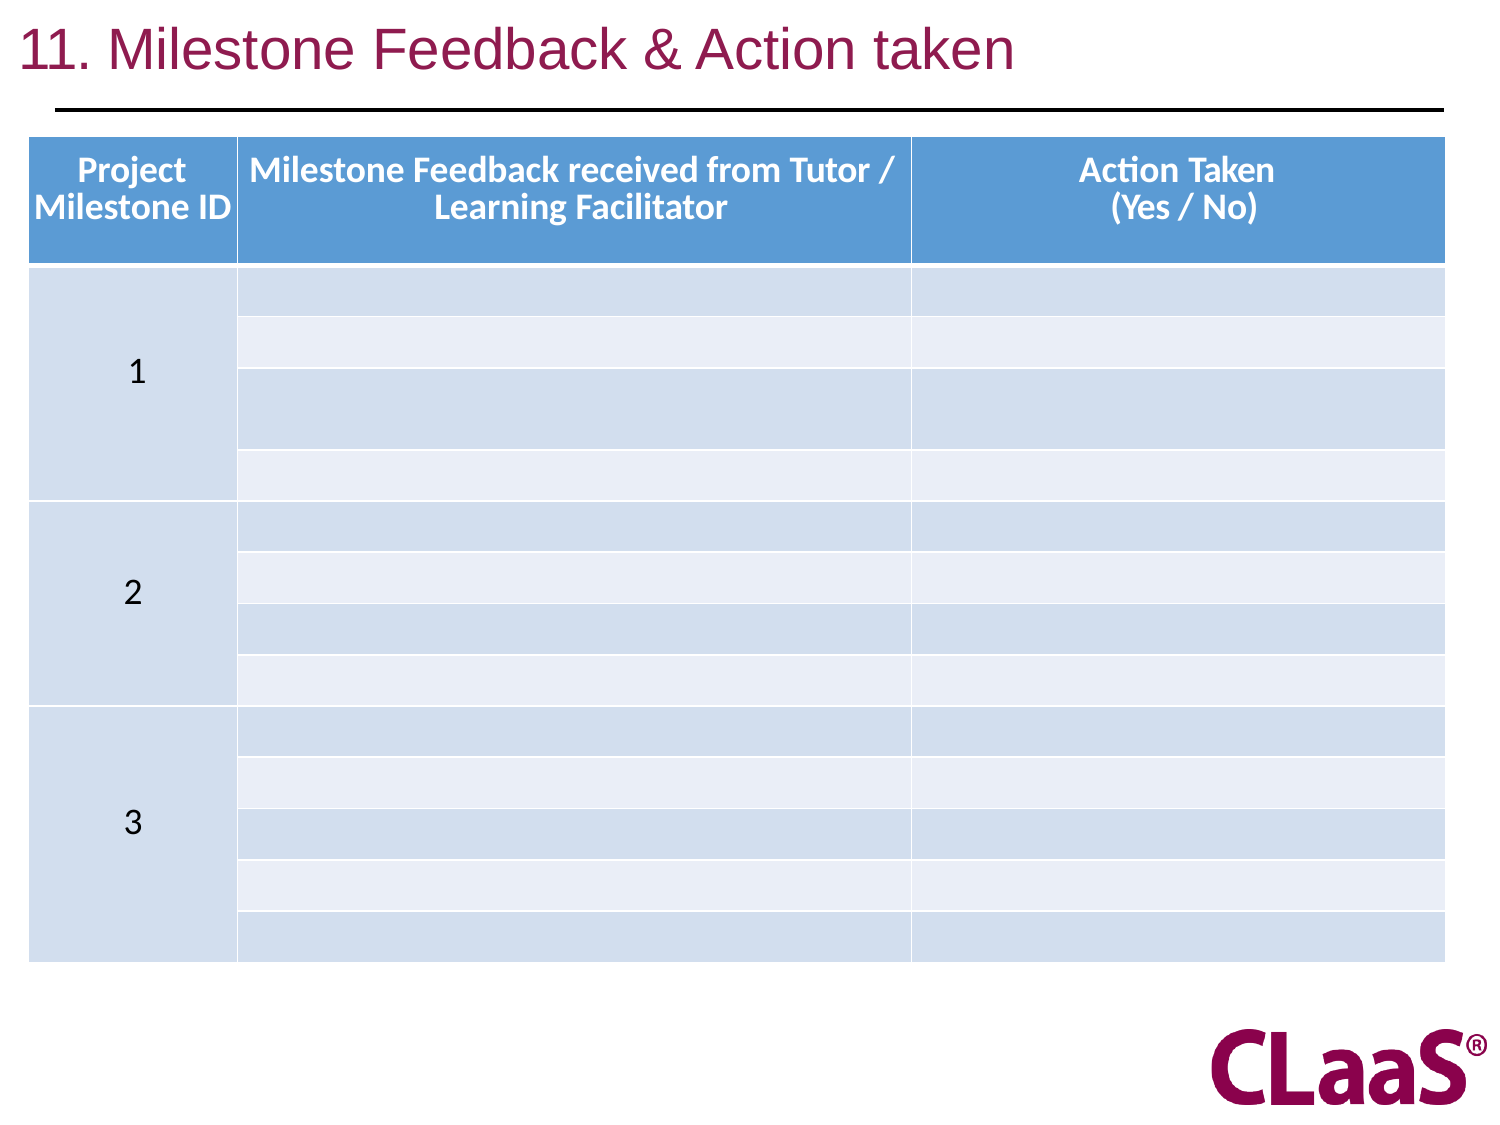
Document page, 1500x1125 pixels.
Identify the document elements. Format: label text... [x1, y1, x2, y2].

table_cell [238, 861, 911, 910]
table_cell [912, 758, 1445, 808]
table_cell [238, 656, 911, 705]
table_cell [238, 912, 911, 962]
table_cell [912, 553, 1445, 603]
table_cell [238, 604, 911, 654]
table_cell [238, 268, 911, 316]
table_cell [238, 317, 911, 367]
table_cell [912, 912, 1445, 962]
title 11. Milestone Feedback & Action taken [16, 9, 1026, 200]
table_cell [912, 707, 1445, 756]
table_cell [912, 451, 1445, 500]
table_cell [238, 502, 911, 551]
picture [1211, 1029, 1487, 1105]
table_cell [238, 758, 911, 808]
table_cell 2 [29, 502, 237, 705]
table_cell [912, 502, 1445, 551]
table_header Project Milestone ID [29, 137, 237, 263]
table_cell 3 [29, 707, 237, 962]
table_cell [912, 656, 1445, 705]
table_cell [912, 268, 1445, 316]
table_cell [912, 809, 1445, 859]
table_header Milestone Feedback received from Tutor / Learning Facilitator [238, 137, 911, 263]
table_cell [238, 451, 911, 500]
table_cell [912, 861, 1445, 910]
table_cell [238, 369, 911, 449]
table_cell [912, 317, 1445, 367]
table_cell [238, 809, 911, 859]
table_header Action Taken (Yes / No) [912, 137, 1445, 263]
table_cell [238, 707, 911, 756]
table_cell [912, 604, 1445, 654]
table_cell [238, 553, 911, 603]
table_cell 1 [29, 268, 237, 500]
table_cell [912, 369, 1445, 449]
